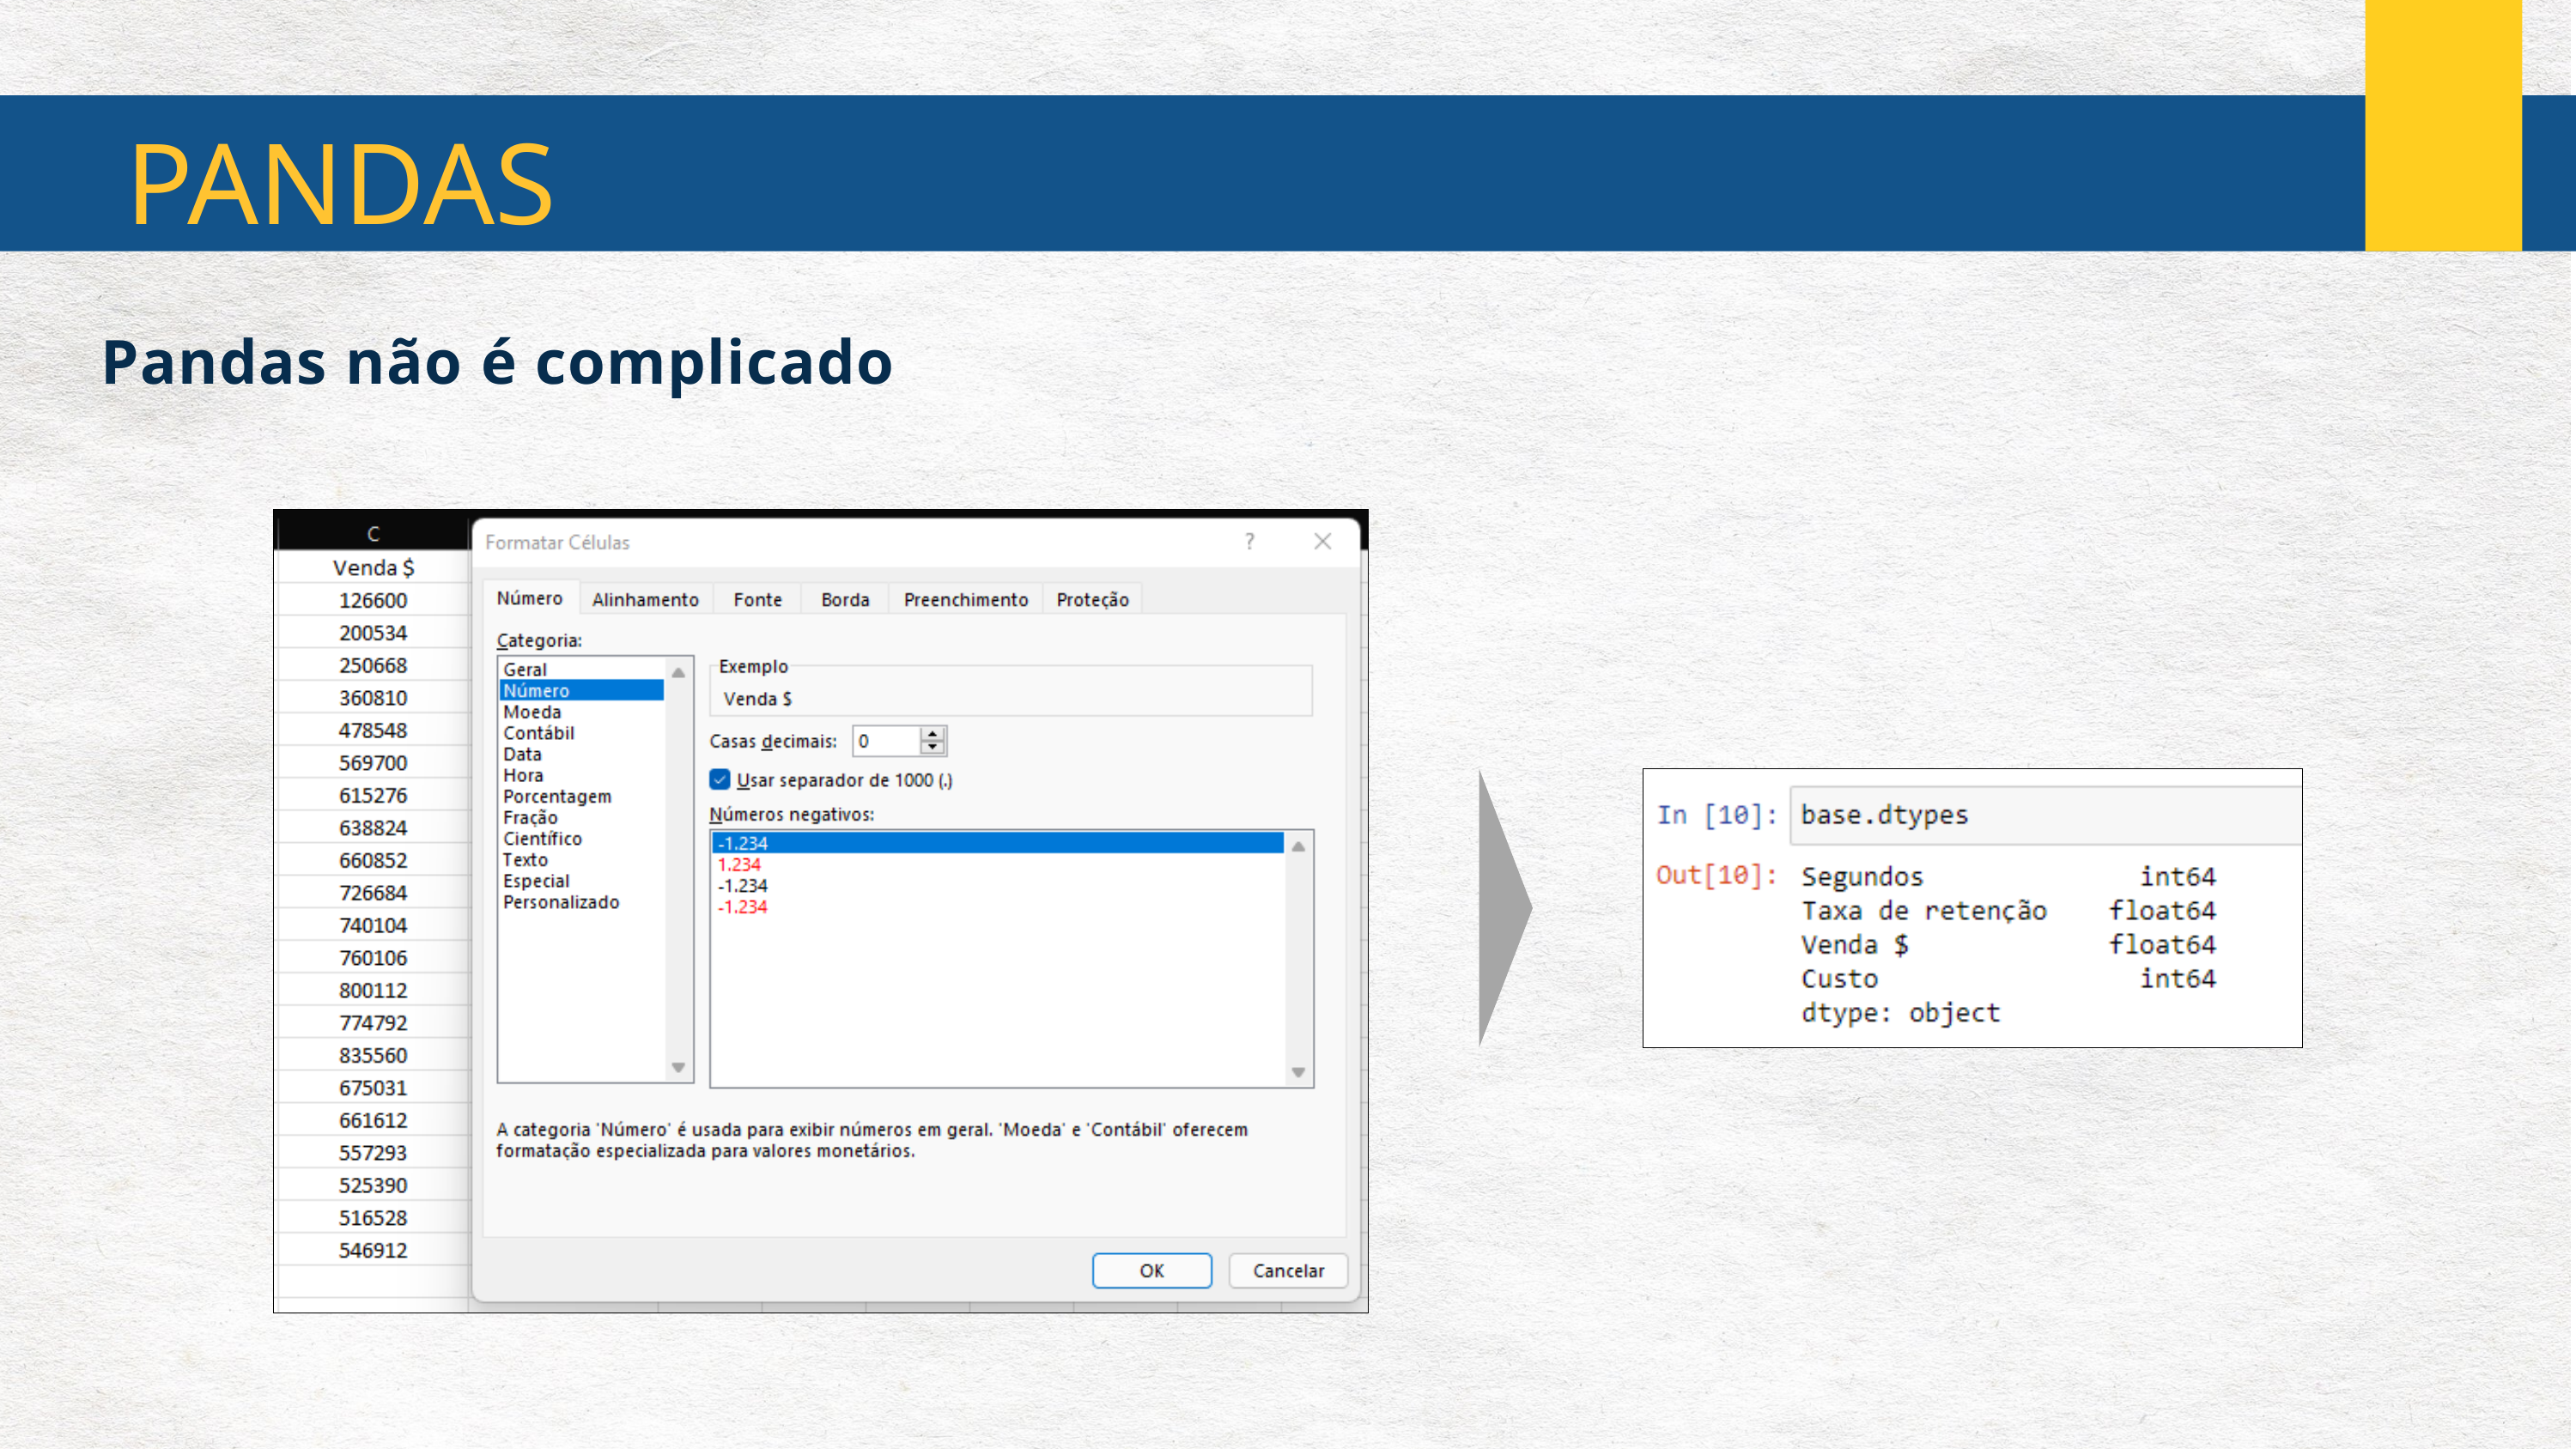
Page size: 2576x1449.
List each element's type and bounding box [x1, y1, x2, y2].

picture [0, 0, 2572, 1449]
text_box [272, 509, 2304, 1313]
